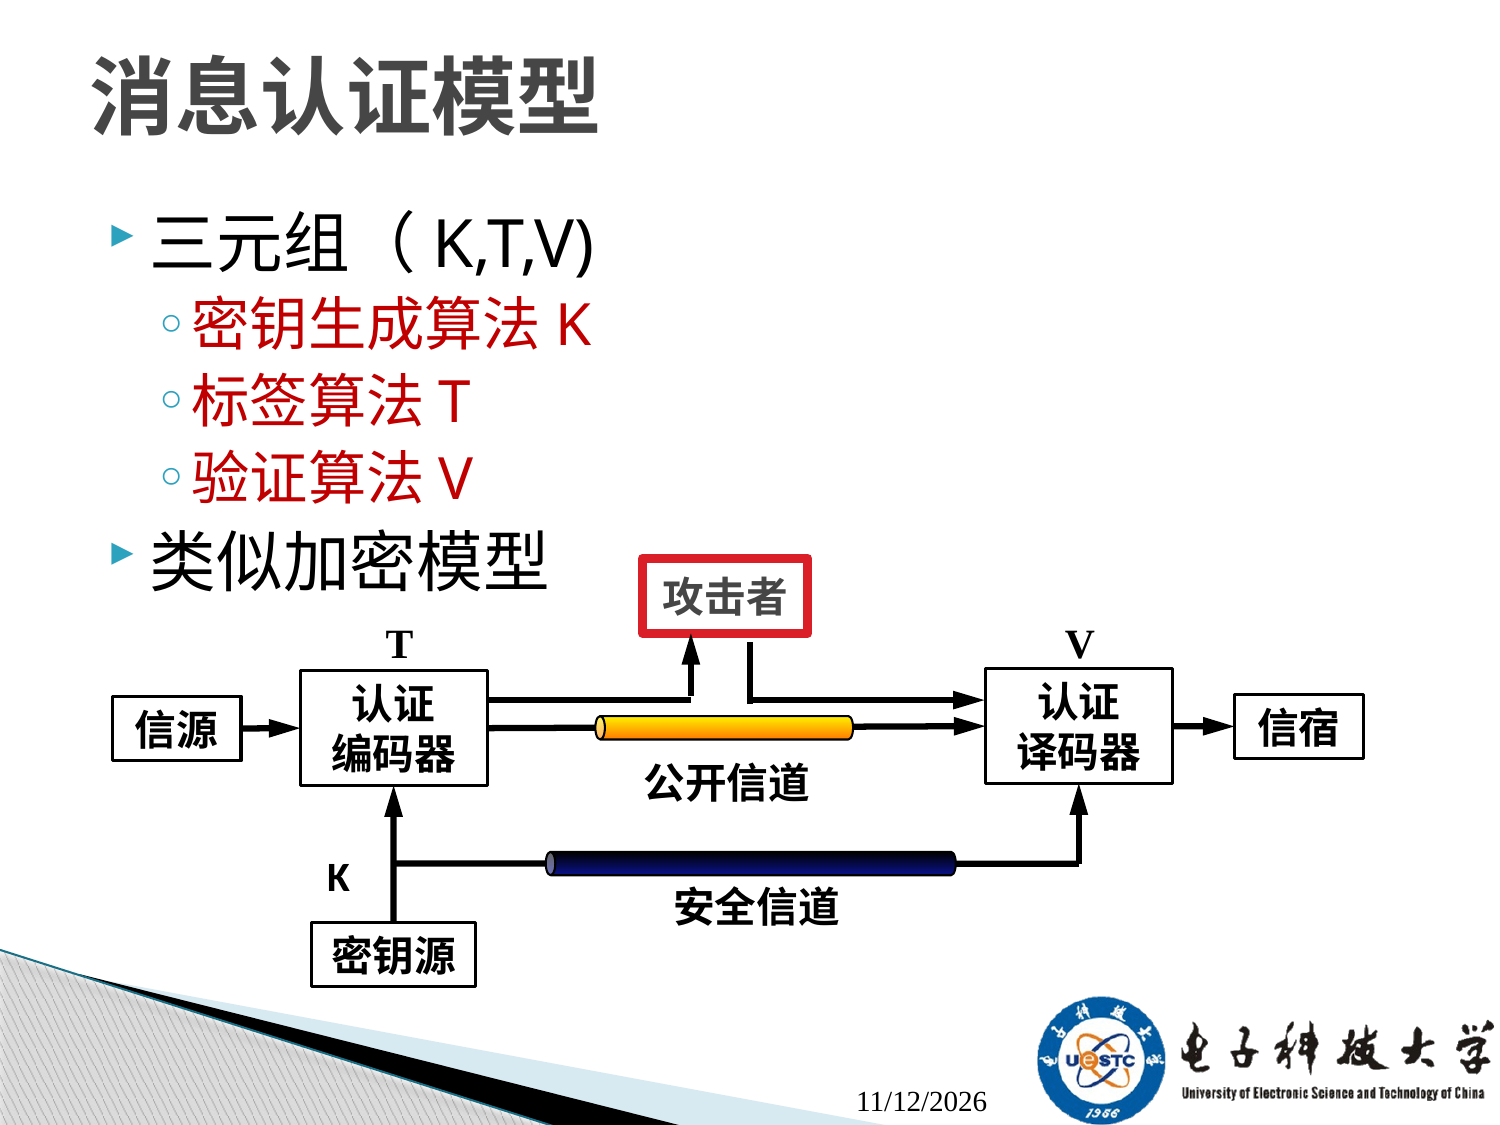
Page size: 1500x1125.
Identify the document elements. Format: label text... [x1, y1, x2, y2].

list 三元组（K,T,V) 密钥生成算法K 标签算法T 验证算法V 类似加密模型 [75, 193, 1425, 1049]
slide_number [841, 1051, 1010, 1125]
picture [1037, 995, 1495, 1125]
title 消息认证模型 [75, 0, 1425, 188]
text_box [111, 558, 1364, 988]
